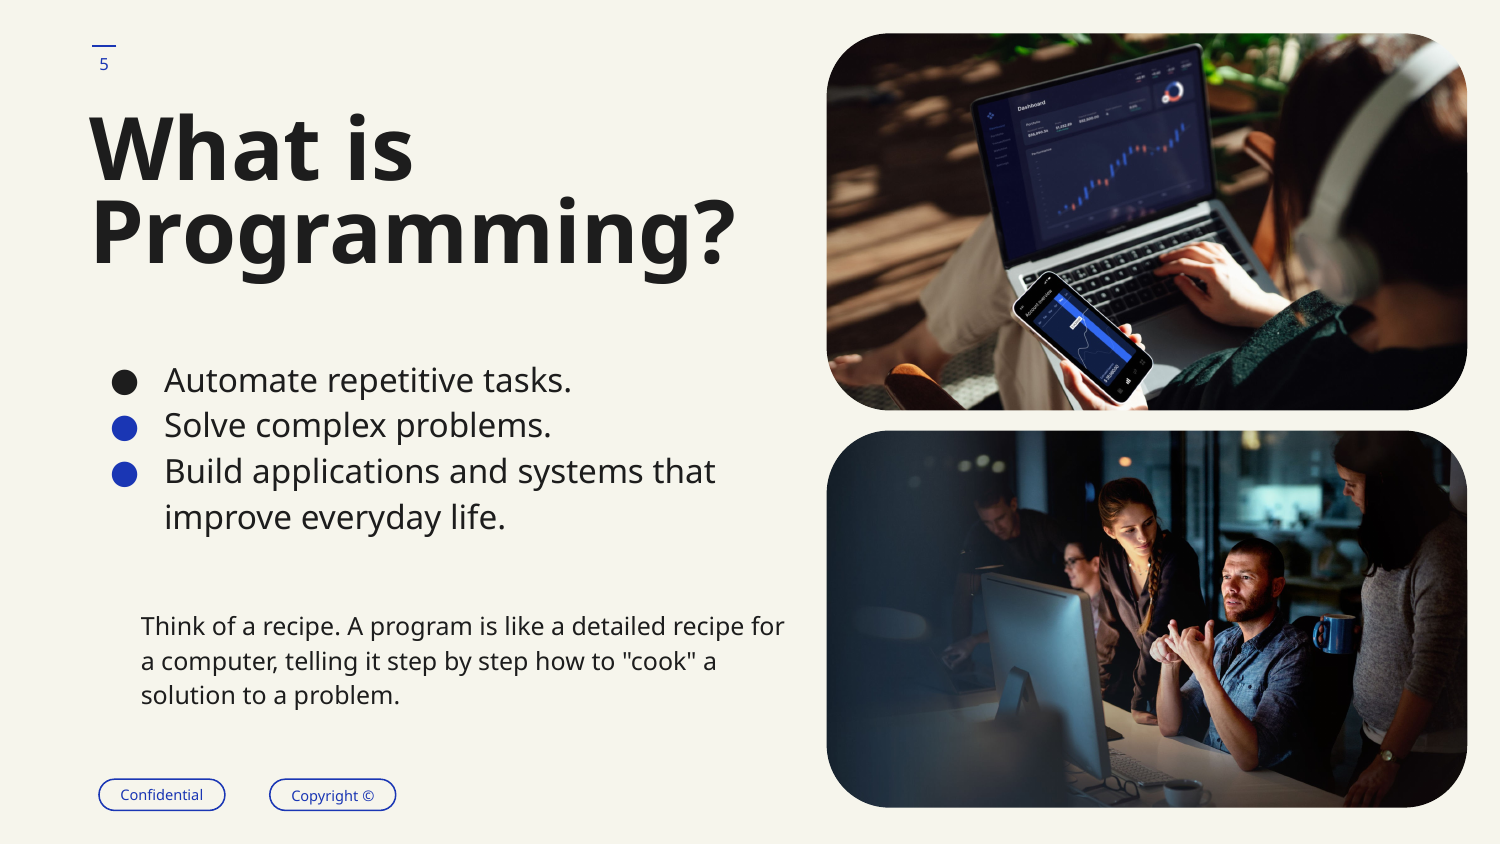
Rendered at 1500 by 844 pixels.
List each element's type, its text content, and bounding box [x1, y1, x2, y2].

picture [826, 33, 1468, 411]
text_box Think of a recipe. A program is like a detailed recipe for a computer, telling it step by step how to "cook" a solution to a problem. [125, 591, 802, 780]
picture [826, 430, 1468, 808]
list Automate repetitive tasks. Solve complex problems. Build applications and systems that improve everyday life. [74, 337, 750, 739]
title What is Programming? [74, 97, 774, 318]
slide_number ‹#› [69, 33, 140, 98]
